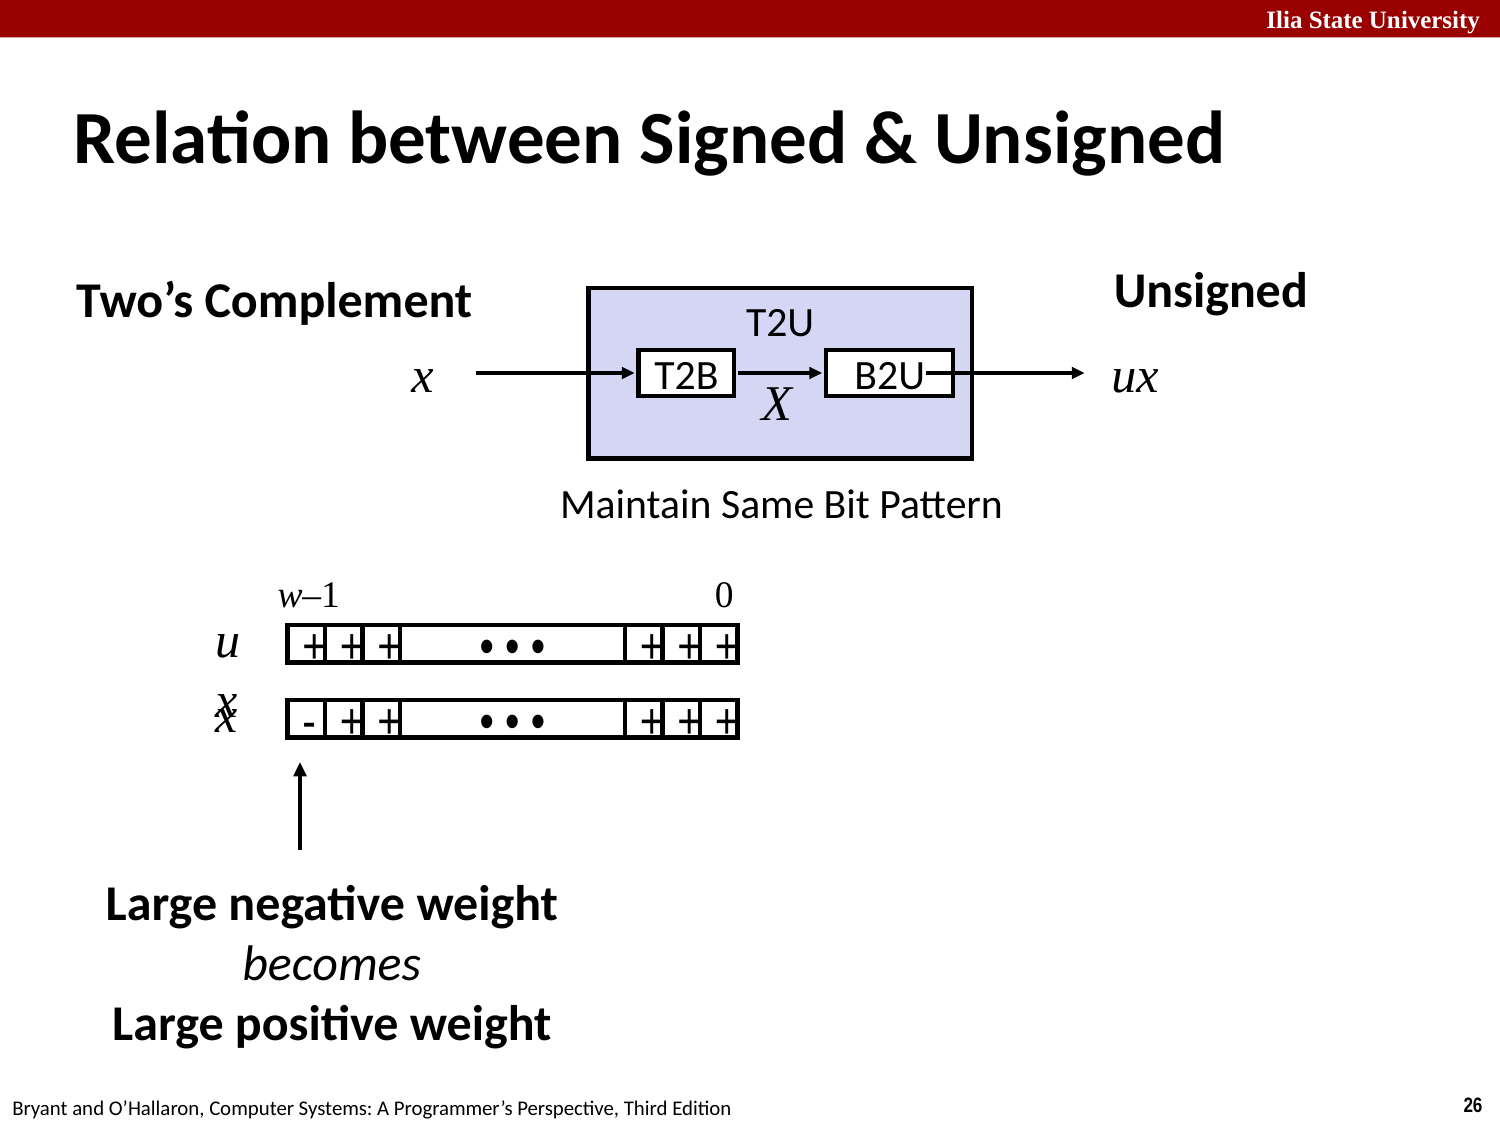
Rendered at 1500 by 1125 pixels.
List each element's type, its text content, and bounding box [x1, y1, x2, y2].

title Relation between Signed & Unsigned [58, 71, 1304, 197]
text_box Large negative weight becomes Large positive weight [95, 862, 568, 1058]
text_box T2U [588, 287, 972, 459]
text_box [287, 624, 738, 663]
text_box x [396, 335, 449, 410]
text_box Maintain Same Bit Pattern [545, 469, 1024, 534]
text_box T2B [638, 350, 735, 396]
text_box 0 [699, 562, 749, 623]
text_box Two’s Complement [61, 260, 492, 335]
text_box ux [200, 599, 266, 735]
text_box X [746, 363, 808, 372]
text_box x [199, 674, 247, 750]
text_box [287, 699, 738, 738]
text_box Unsigned [1098, 249, 1325, 325]
text_box w–1 [262, 562, 356, 623]
text_box B2U [826, 350, 954, 396]
text_box ux [1096, 335, 1175, 410]
text_box X [746, 381, 808, 439]
